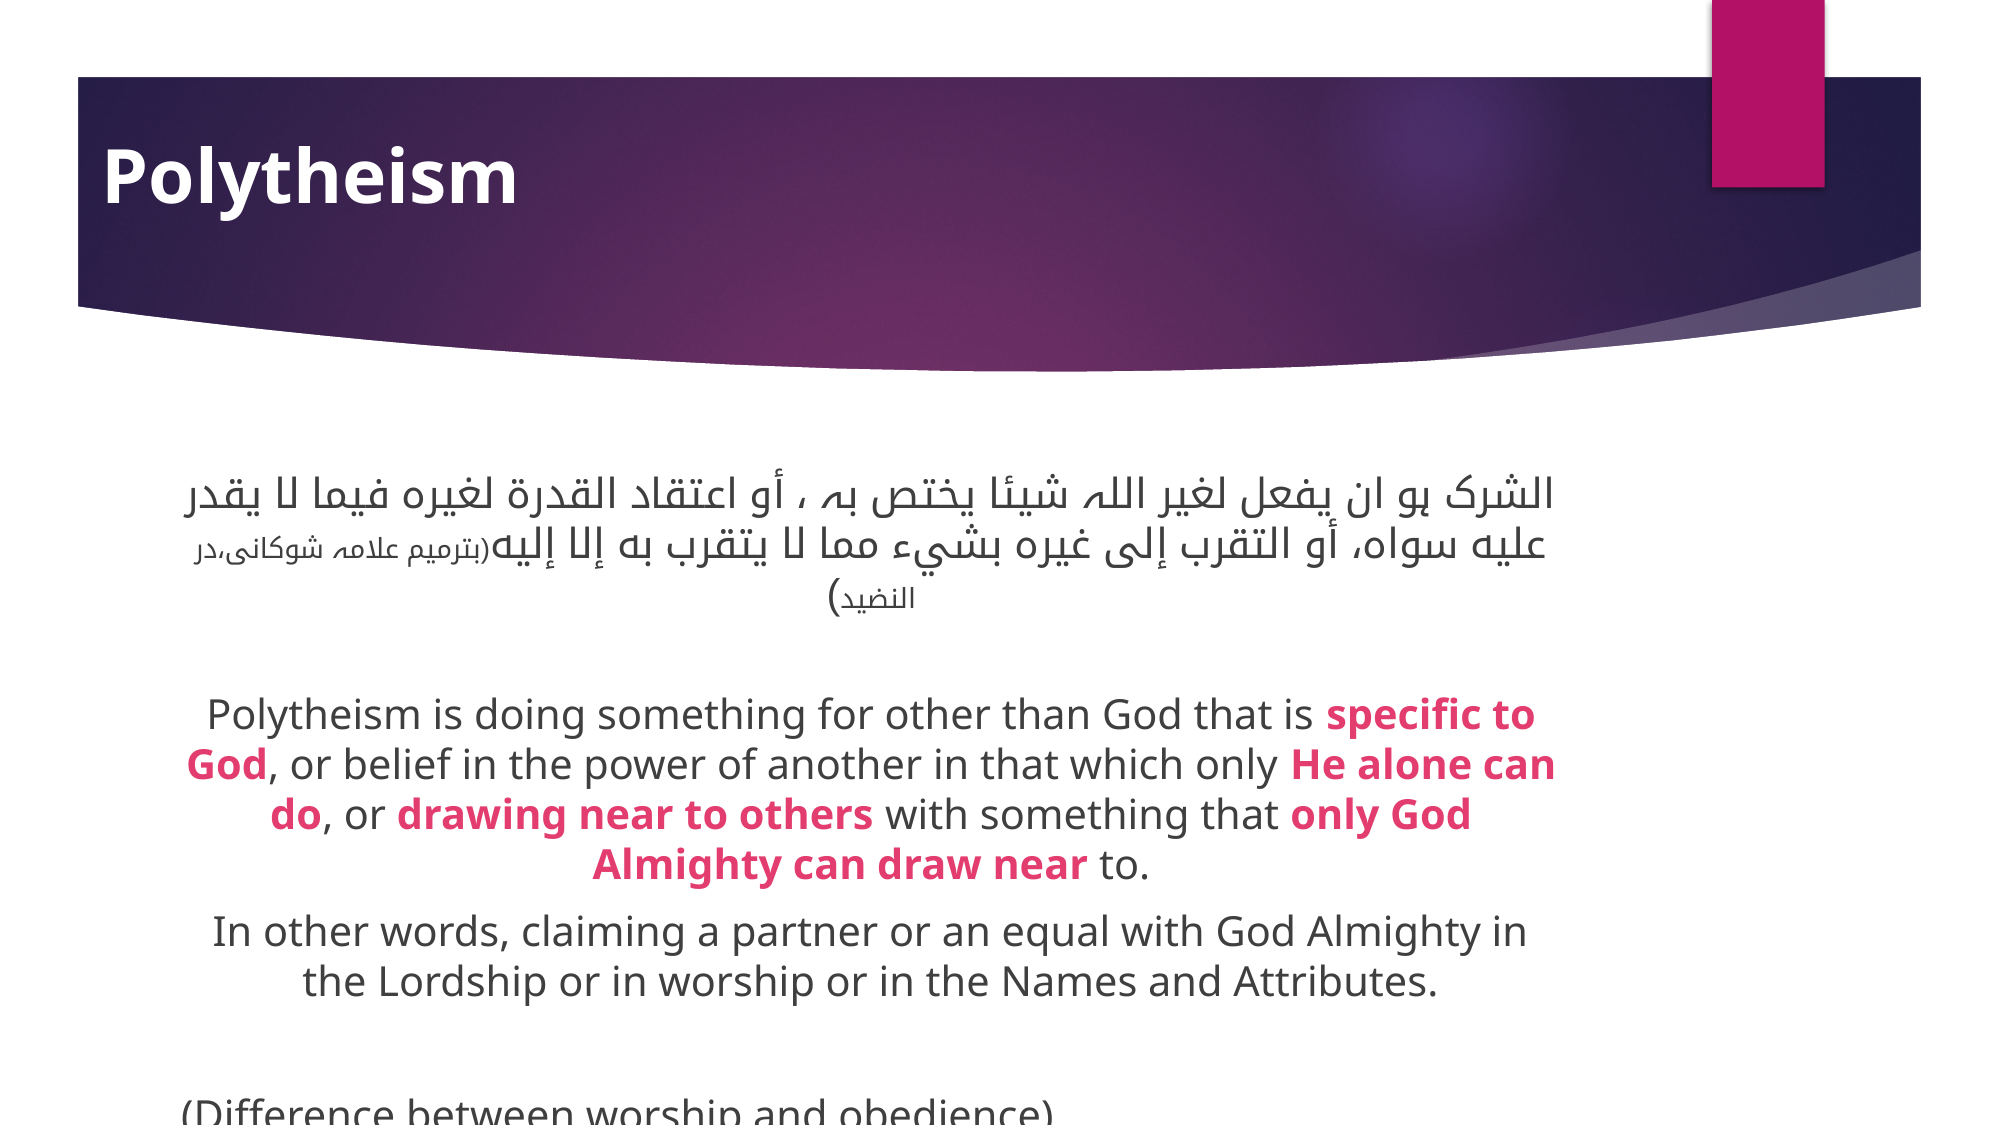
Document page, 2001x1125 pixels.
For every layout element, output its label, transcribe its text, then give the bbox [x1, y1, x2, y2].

picture [79, 78, 1920, 371]
title Polytheism [86, 64, 1498, 282]
list الشرک ہو ان یفعل لغیر اللہ شیئا یختص بہ ، أو اعتقاد القدرة لغيره فيما لا يقدر عليه سواه، أو التقرب إلى غيره بشيء مما لا يتقرب به إلا إليه(بترمیم علامہ شوکانی،در النضید) Polytheism is doing something for other than God that is specific to God, or belief in the power of another in that which only He alone can do, or drawing near to others with something that only God Almighty can draw near to. In other words, claiming a partner or an equal with God Almighty in the Lordship or in worship or in the Names and Attributes. (Difference between worship and obedience) [166, 392, 1577, 1125]
